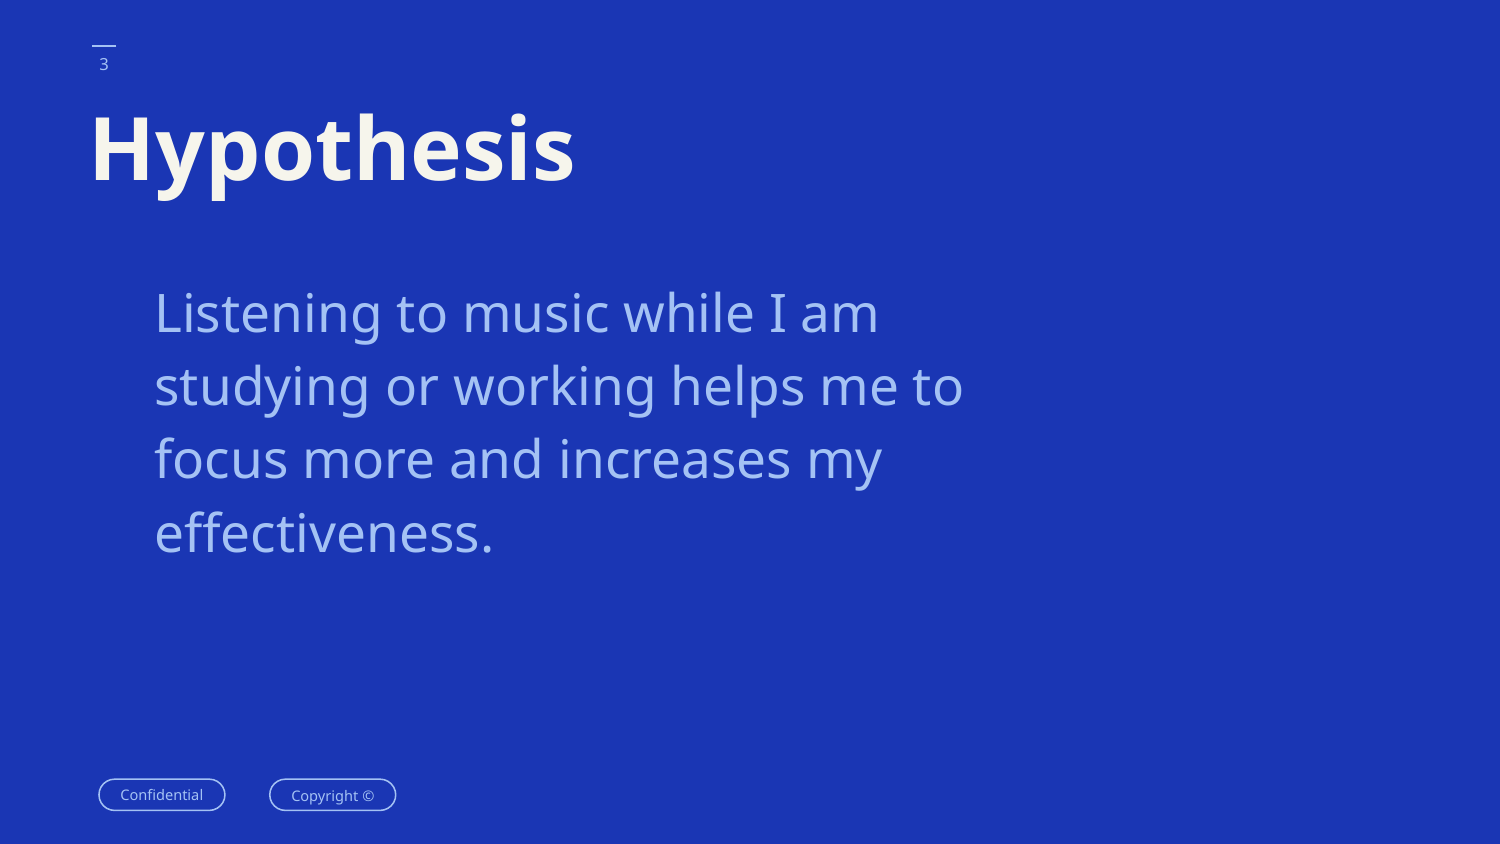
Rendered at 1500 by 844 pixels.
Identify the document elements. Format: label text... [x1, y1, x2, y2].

title Hypothesis [73, 97, 1080, 333]
slide_number ‹#› [69, 33, 140, 98]
text_box Listening to music while I am studying or working helps me to focus more and increases my effectiveness. [139, 254, 1066, 578]
